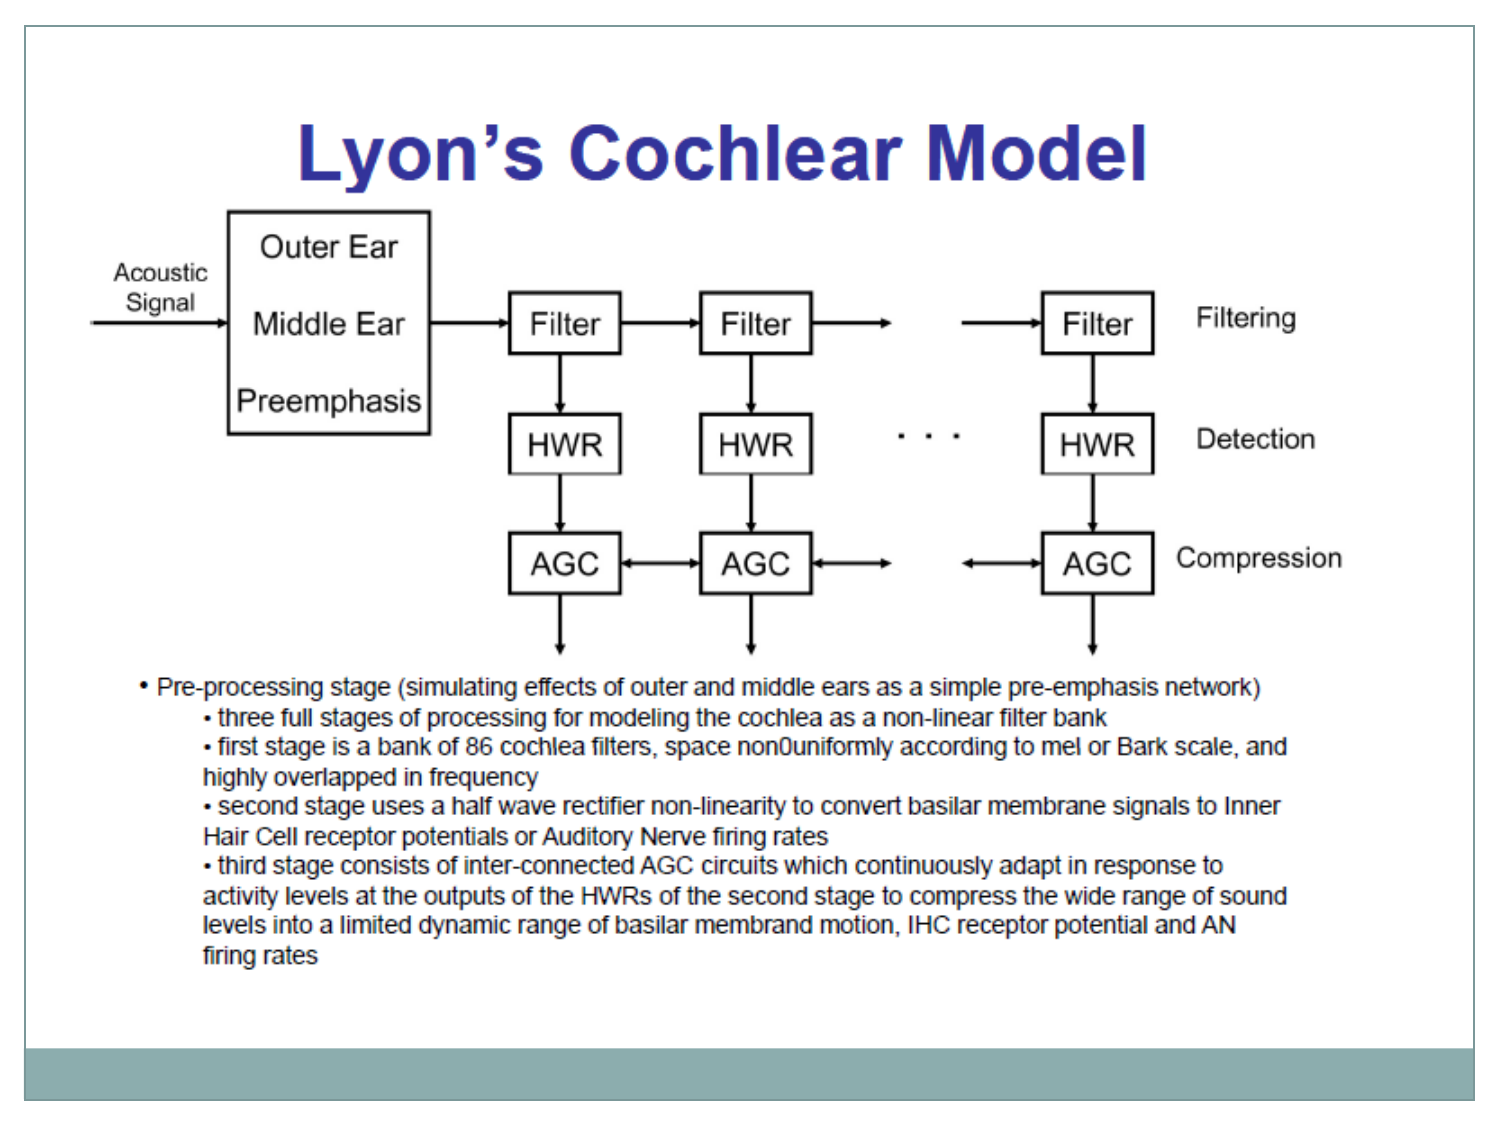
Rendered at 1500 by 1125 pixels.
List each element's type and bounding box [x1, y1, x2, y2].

picture [67, 87, 1401, 1016]
